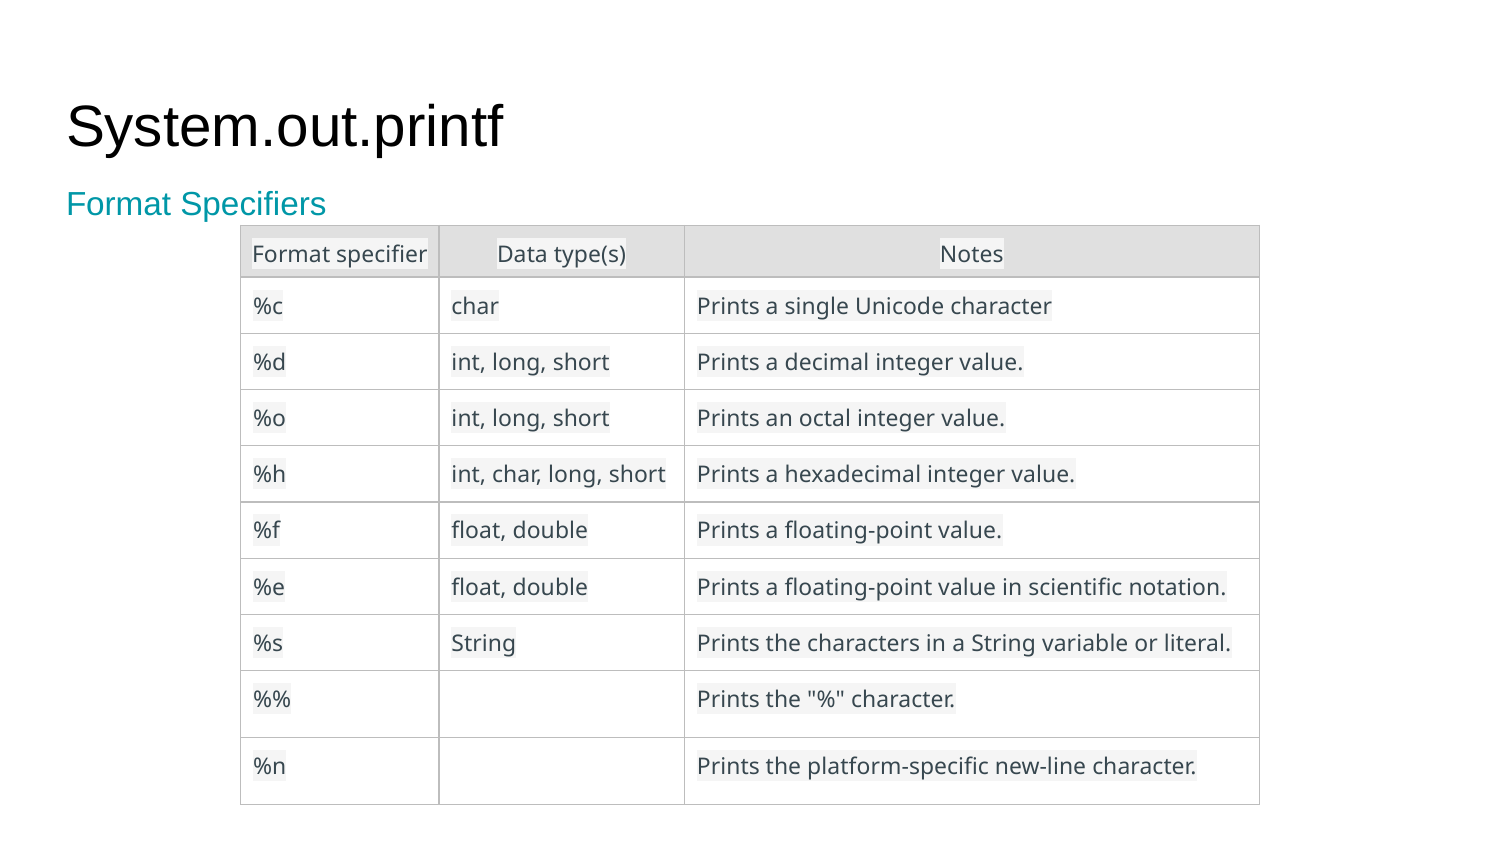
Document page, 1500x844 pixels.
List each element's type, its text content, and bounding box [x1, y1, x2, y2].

table_cell Prints a floating-point value. [685, 503, 1259, 558]
table_cell %o [241, 390, 438, 445]
table_cell Prints a decimal integer value. [685, 334, 1259, 389]
table_cell float, double [440, 503, 684, 558]
table_cell [440, 671, 684, 737]
title System.out.printf [51, 72, 1449, 166]
table_cell Prints a hexadecimal integer value. [685, 446, 1259, 501]
table_header Data type(s) [440, 226, 684, 276]
table_cell int, long, short [440, 334, 684, 389]
table_cell %% [241, 671, 438, 737]
table_cell %f [241, 503, 438, 558]
table_cell Prints an octal integer value. [685, 390, 1259, 445]
table_cell char [440, 278, 684, 333]
table_cell Prints the characters in a String variable or literal. [685, 615, 1259, 670]
table_cell Prints a floating-point value in scientific notation. [685, 559, 1259, 614]
table_cell %h [241, 446, 438, 501]
table_cell [440, 738, 684, 804]
text_box Format Specifiers [51, 166, 1449, 226]
table_cell %s [241, 615, 438, 670]
table_cell Prints the "%" character. [685, 671, 1259, 737]
table_cell int, char, long, short [440, 446, 684, 501]
table_cell %n [241, 738, 438, 804]
table_cell String [440, 615, 684, 670]
table_cell int, long, short [440, 390, 684, 445]
table_cell %c [241, 278, 438, 333]
table_cell Prints the platform-specific new-line character. [685, 738, 1259, 804]
table_header Format specifier [241, 226, 438, 276]
table_cell %d [241, 334, 438, 389]
table_header Notes [685, 226, 1259, 276]
table_cell %e [241, 559, 438, 614]
table_cell Prints a single Unicode character [685, 278, 1259, 333]
table_cell float, double [440, 559, 684, 614]
